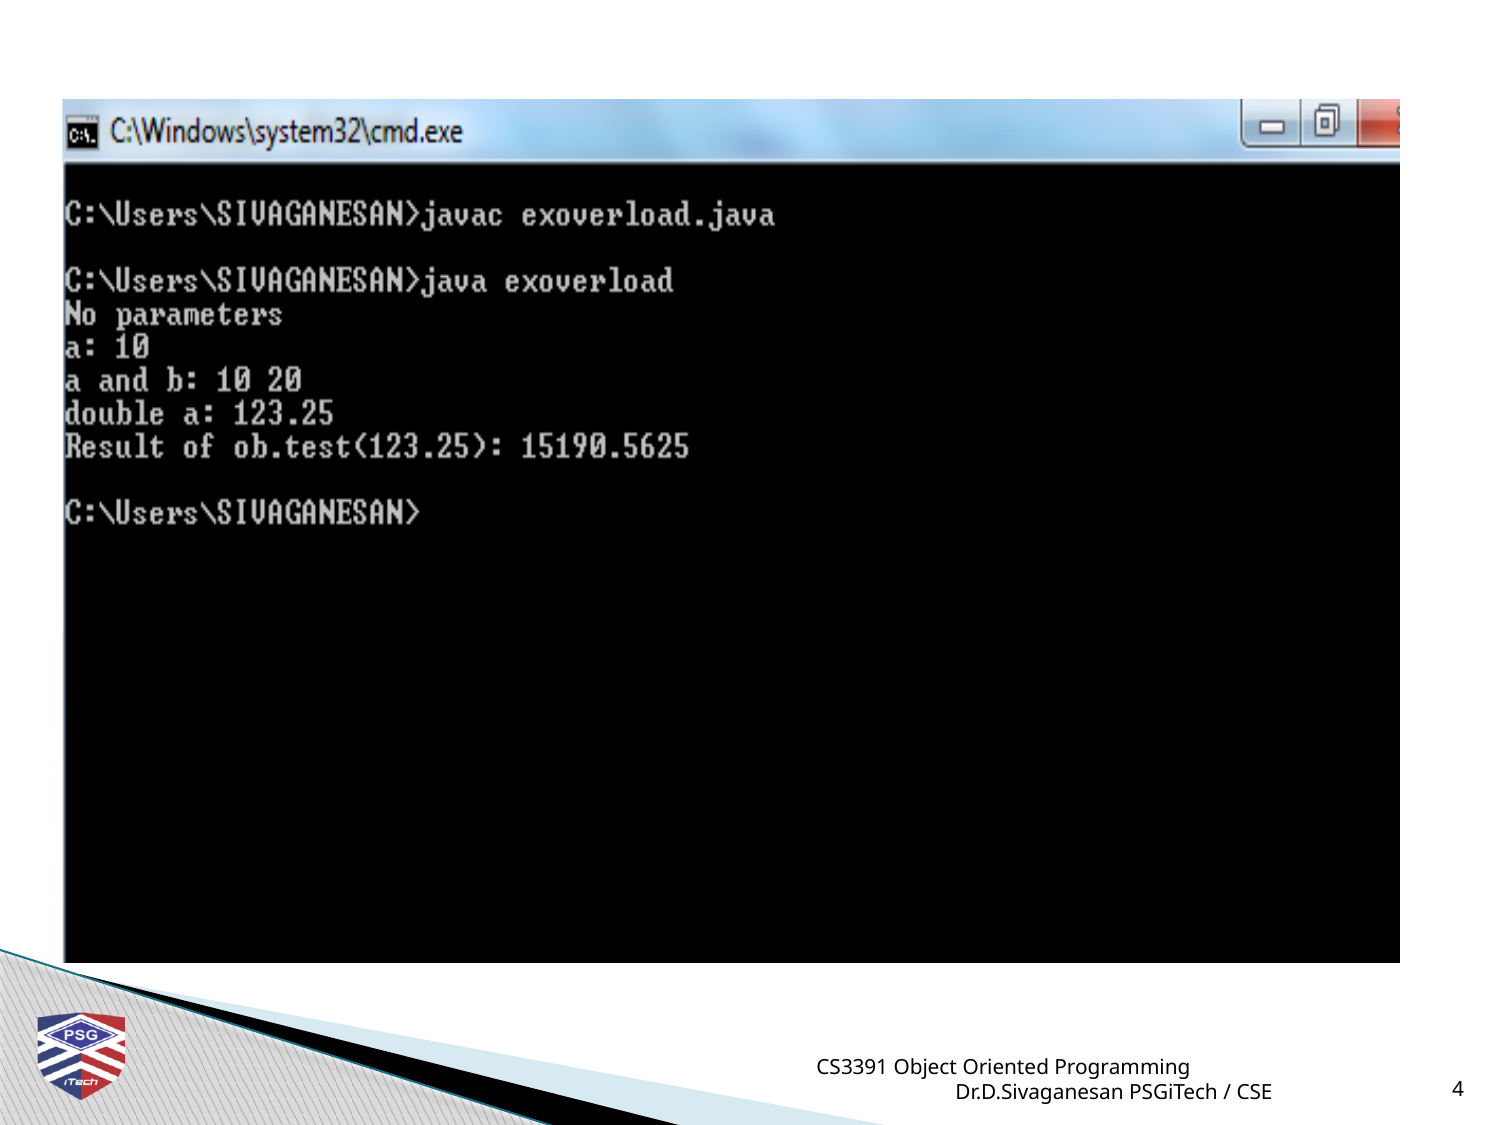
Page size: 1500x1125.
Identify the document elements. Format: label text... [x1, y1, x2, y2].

slide_number 4 [1418, 1051, 1479, 1112]
picture [62, 99, 1401, 963]
picture [37, 1012, 125, 1100]
footer CS3391 Object Oriented Programming Dr.D.Sivaganesan PSGiTech / CSE [718, 1037, 1288, 1112]
